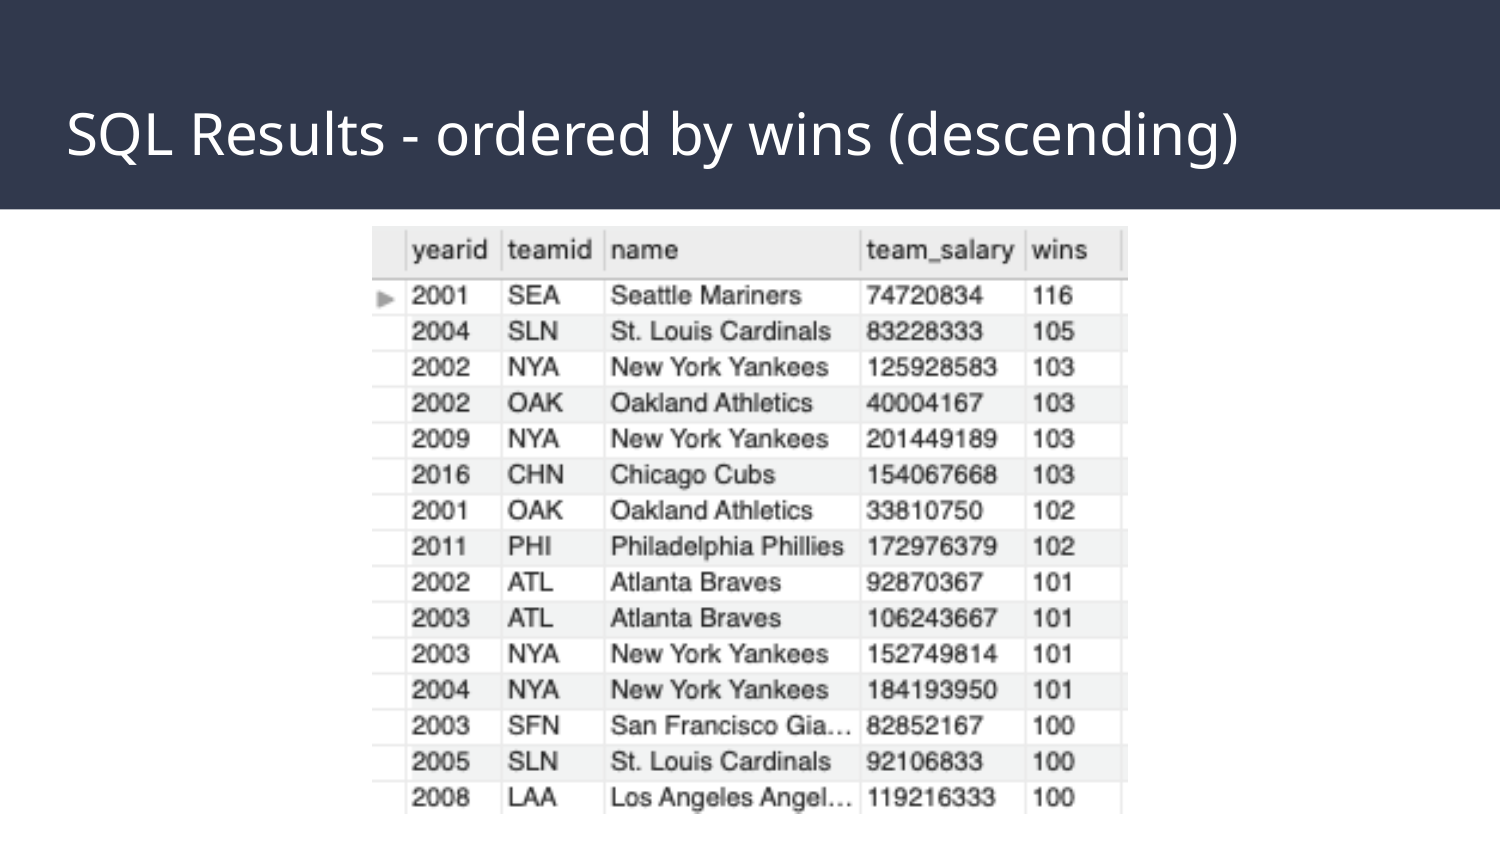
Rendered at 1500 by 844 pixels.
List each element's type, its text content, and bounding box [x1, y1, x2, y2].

title SQL Results - ordered by wins (descending) [51, 82, 1449, 185]
picture [372, 225, 1128, 815]
